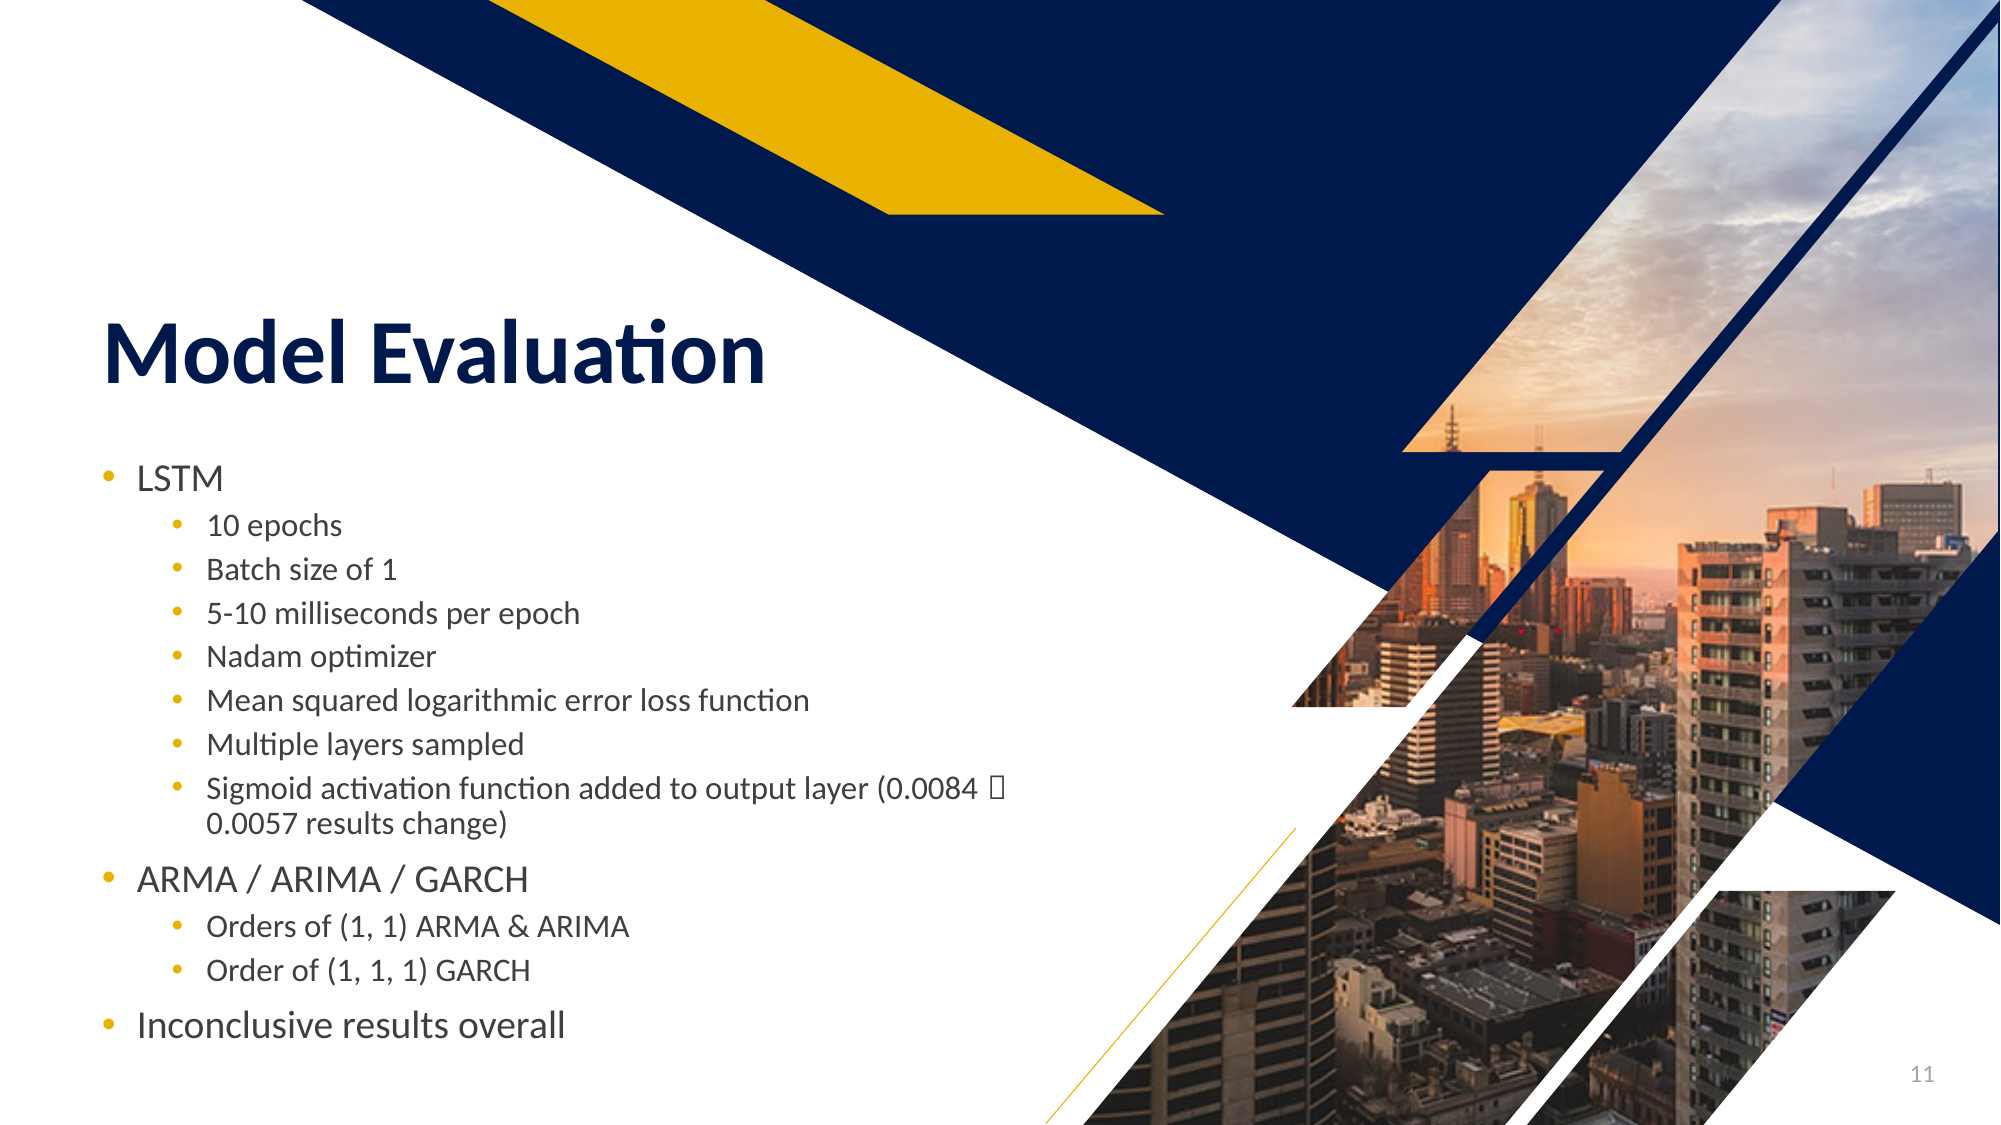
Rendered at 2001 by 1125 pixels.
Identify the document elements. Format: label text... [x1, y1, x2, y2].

list LSTM 10 epochs Batch size of 1 5-10 milliseconds per epoch Nadam optimizer Mean squared logarithmic error loss function Multiple layers sampled Sigmoid activation function added to output layer (0.0084  0.0057 results change) ARMA / ARIMA / GARCH Orders of (1, 1) ARMA & ARIMA Order of (1, 1, 1) GARCH Inconclusive results overall [87, 450, 1034, 1060]
title Model Evaluation [87, 203, 1083, 403]
picture [1083, 0, 2000, 1125]
